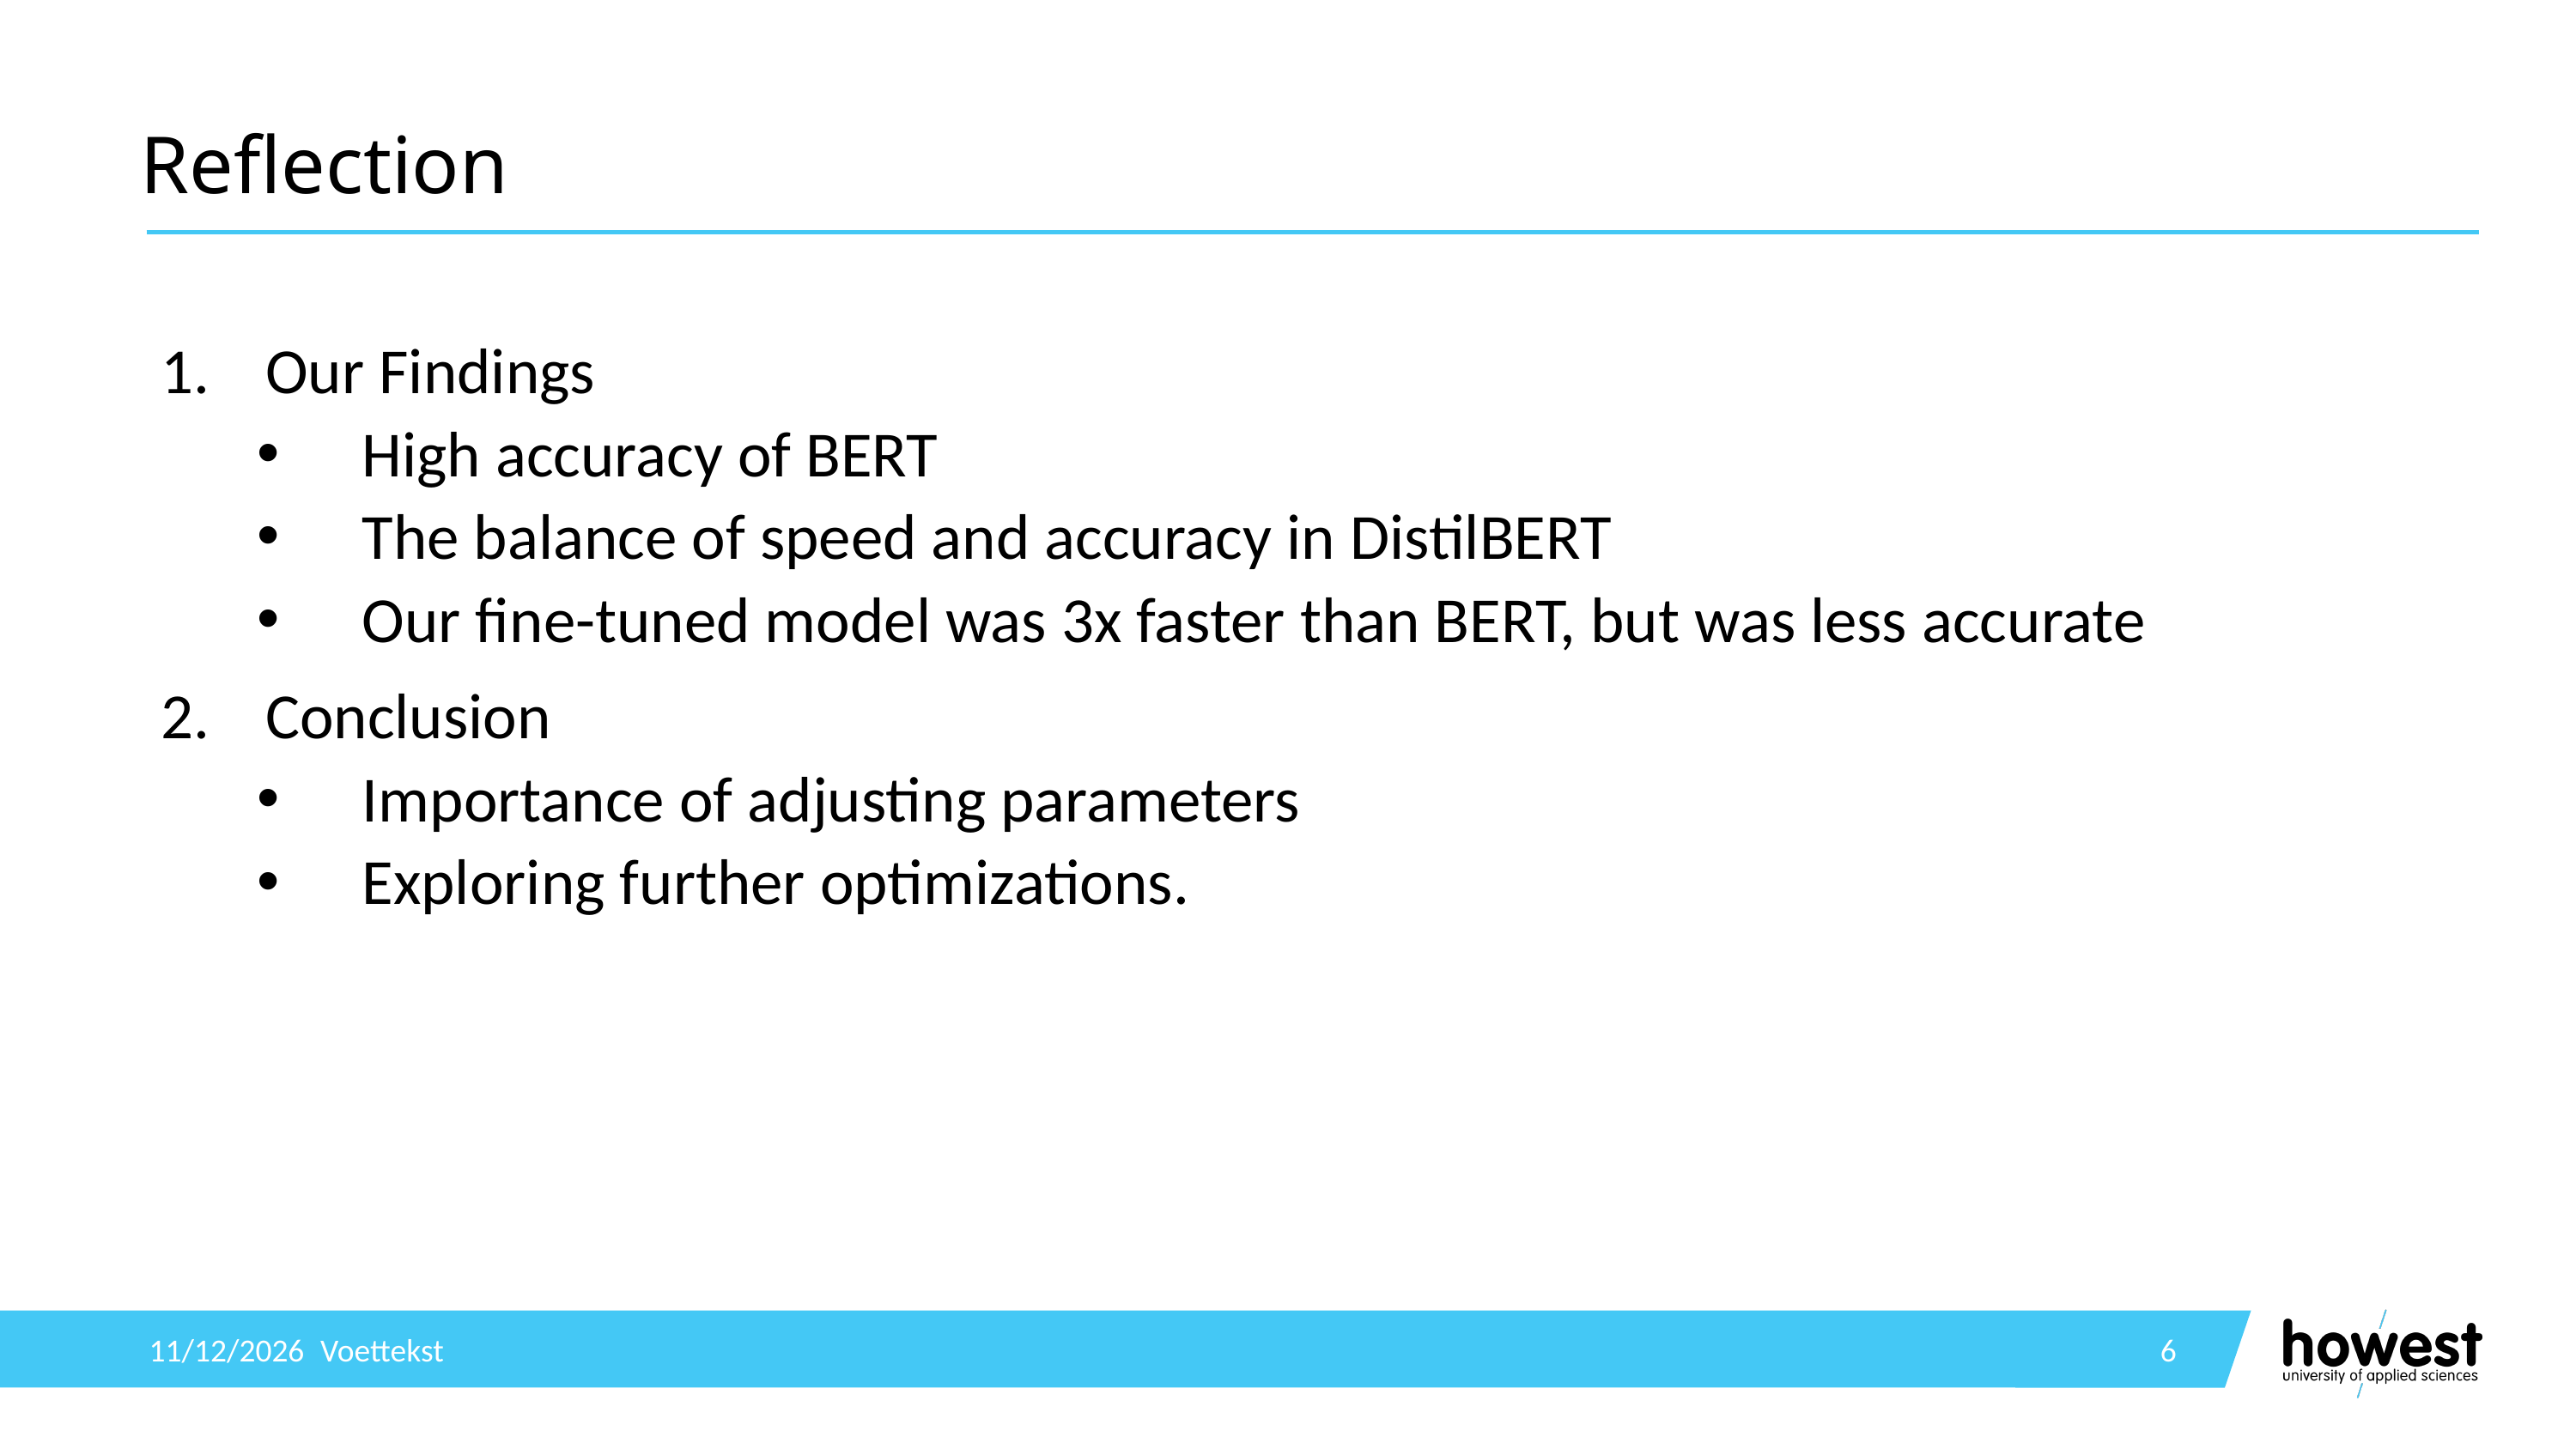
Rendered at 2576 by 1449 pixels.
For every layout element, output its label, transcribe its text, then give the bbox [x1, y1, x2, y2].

picture [2252, 1288, 2512, 1422]
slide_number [149, 1310, 320, 1388]
slide_number 6 [2048, 1310, 2190, 1388]
title Reflection [140, 124, 2476, 215]
text_box Our Findings High accuracy of BERT The balance of speed and accuracy in DistilBERT Our fine-tuned model was 3x faster than BERT, but was less accurate Conclusion Importance of adjusting parameters Exploring further optimizations. [148, 331, 2483, 1191]
footer Voettekst [320, 1310, 1190, 1388]
